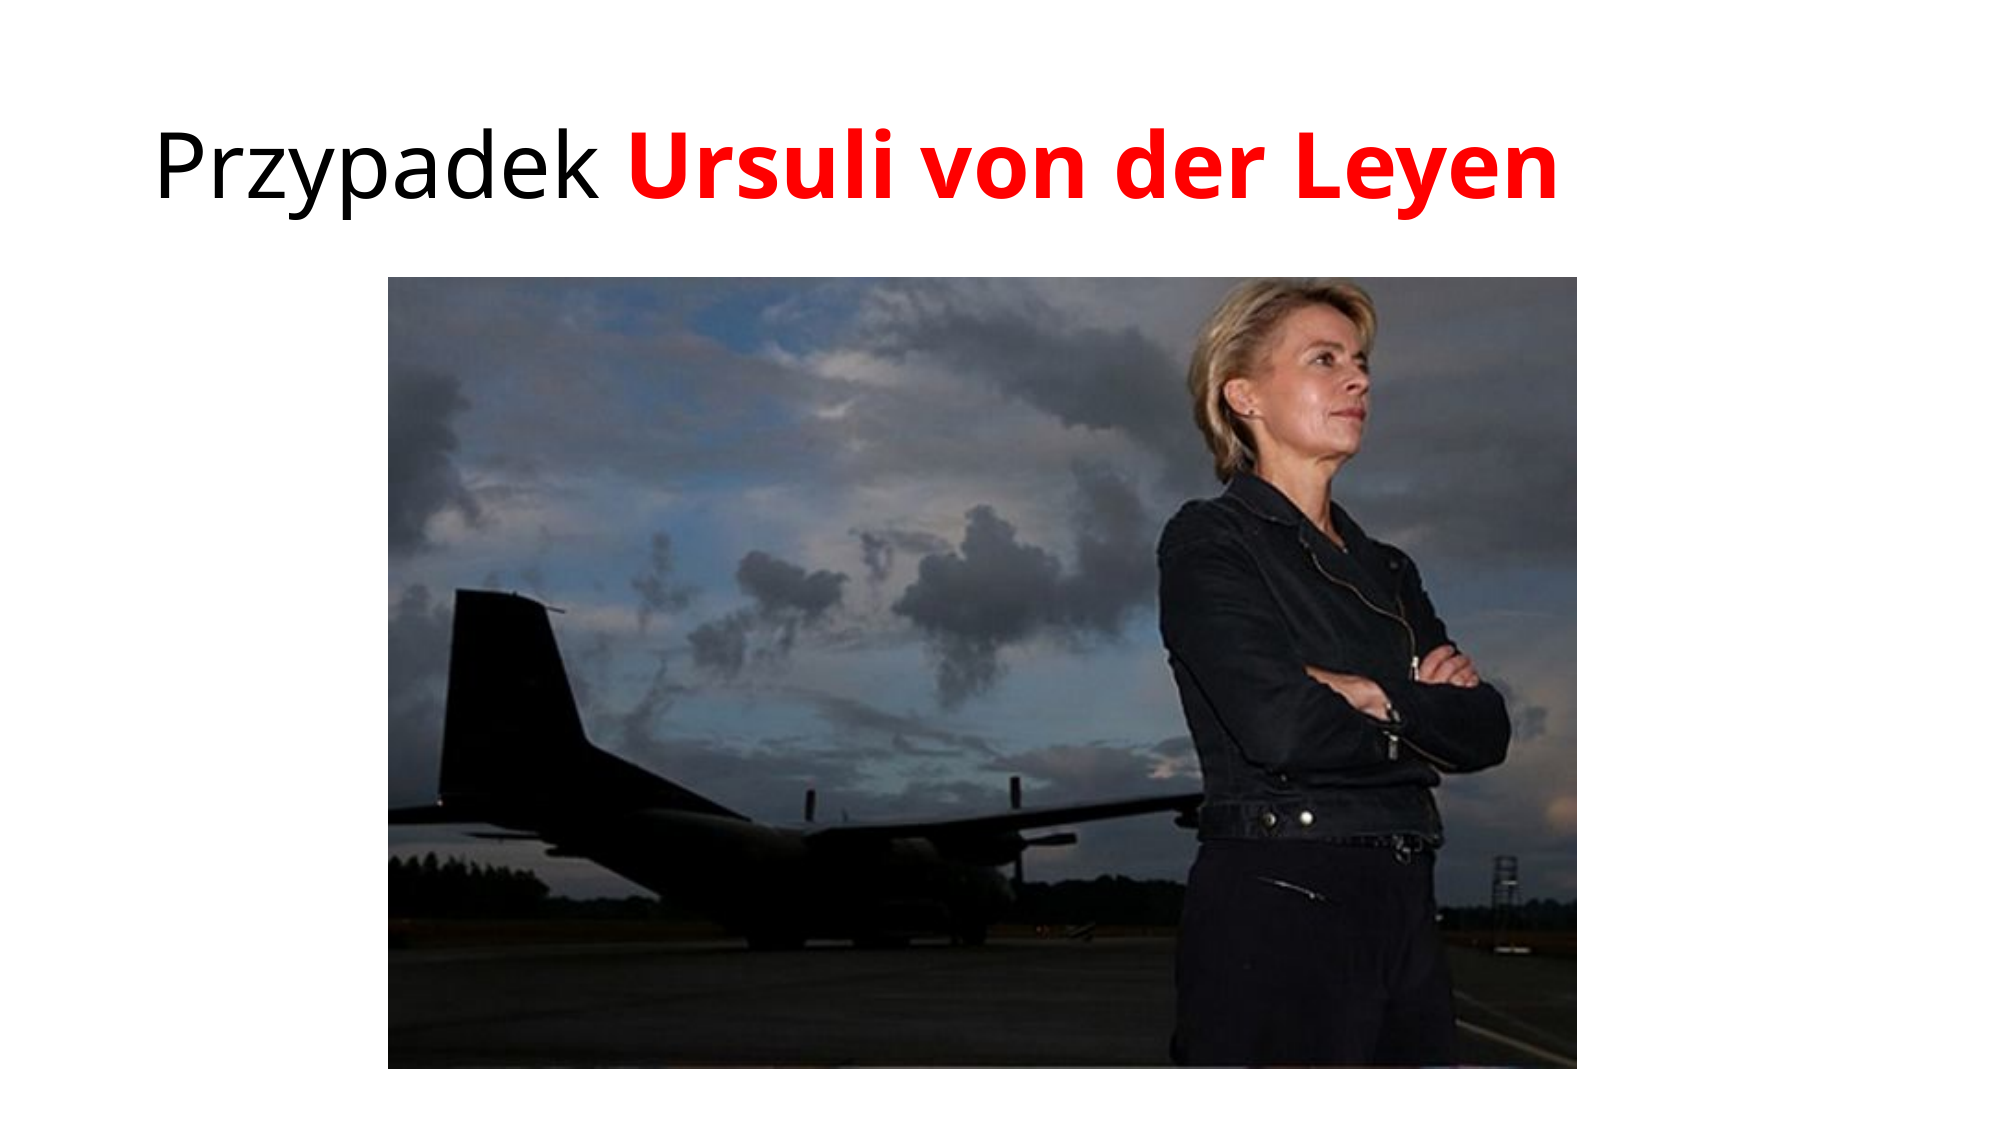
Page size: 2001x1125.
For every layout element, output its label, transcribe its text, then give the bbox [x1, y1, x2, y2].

text_box Przypadek Ursuli von der Leyen [137, 59, 1863, 278]
picture [388, 277, 1577, 1070]
